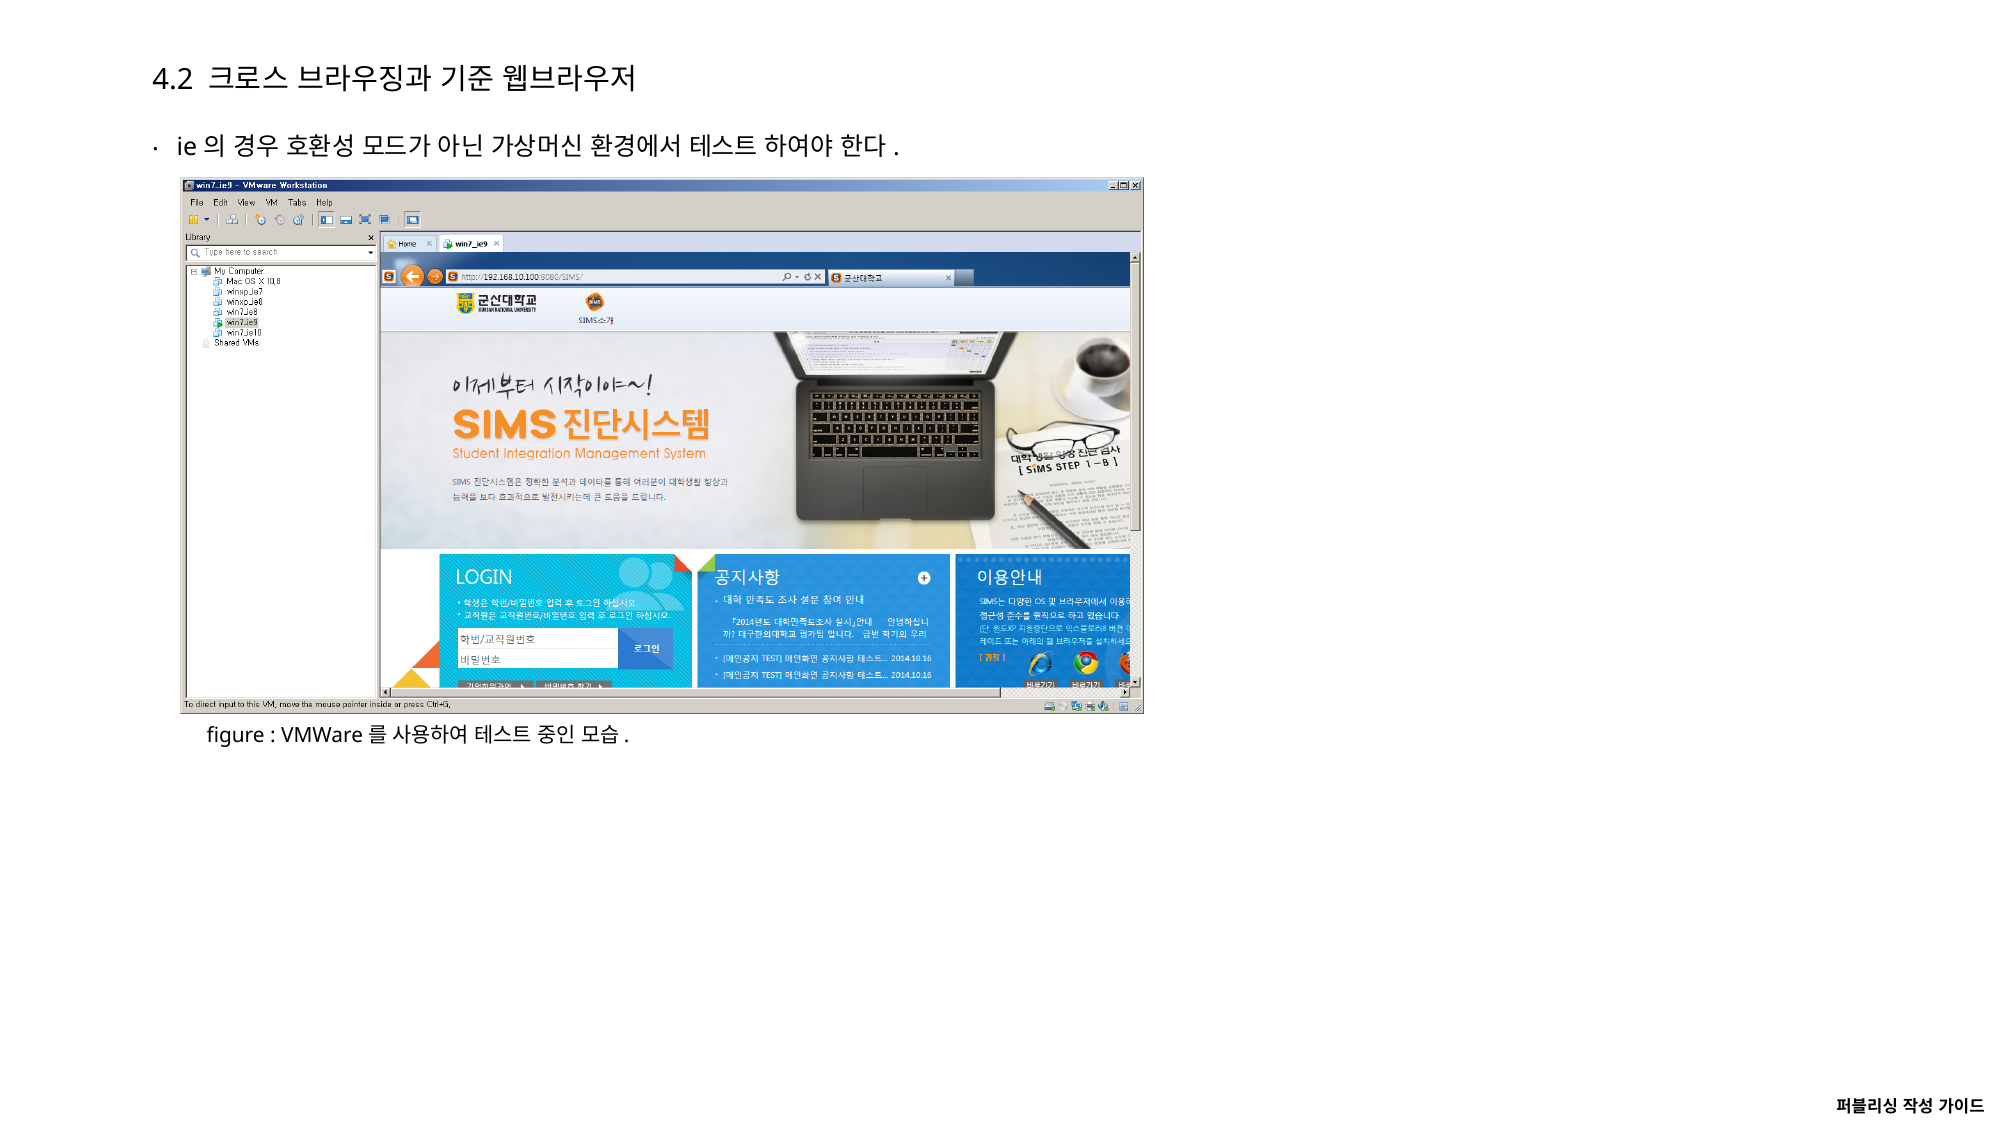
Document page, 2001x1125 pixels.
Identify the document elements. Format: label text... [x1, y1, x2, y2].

picture [180, 177, 1144, 714]
title 4.2 크로스 브라우징과 기준 웹브라우저 [137, 59, 1863, 100]
text_box figure : VMWare를 사용하여 테스트 중인 모습. [191, 714, 650, 754]
text_box ie의 경우 호환성 모드가 아닌 가상머신 환경에서 테스트 하여야 한다. [161, 122, 1765, 168]
